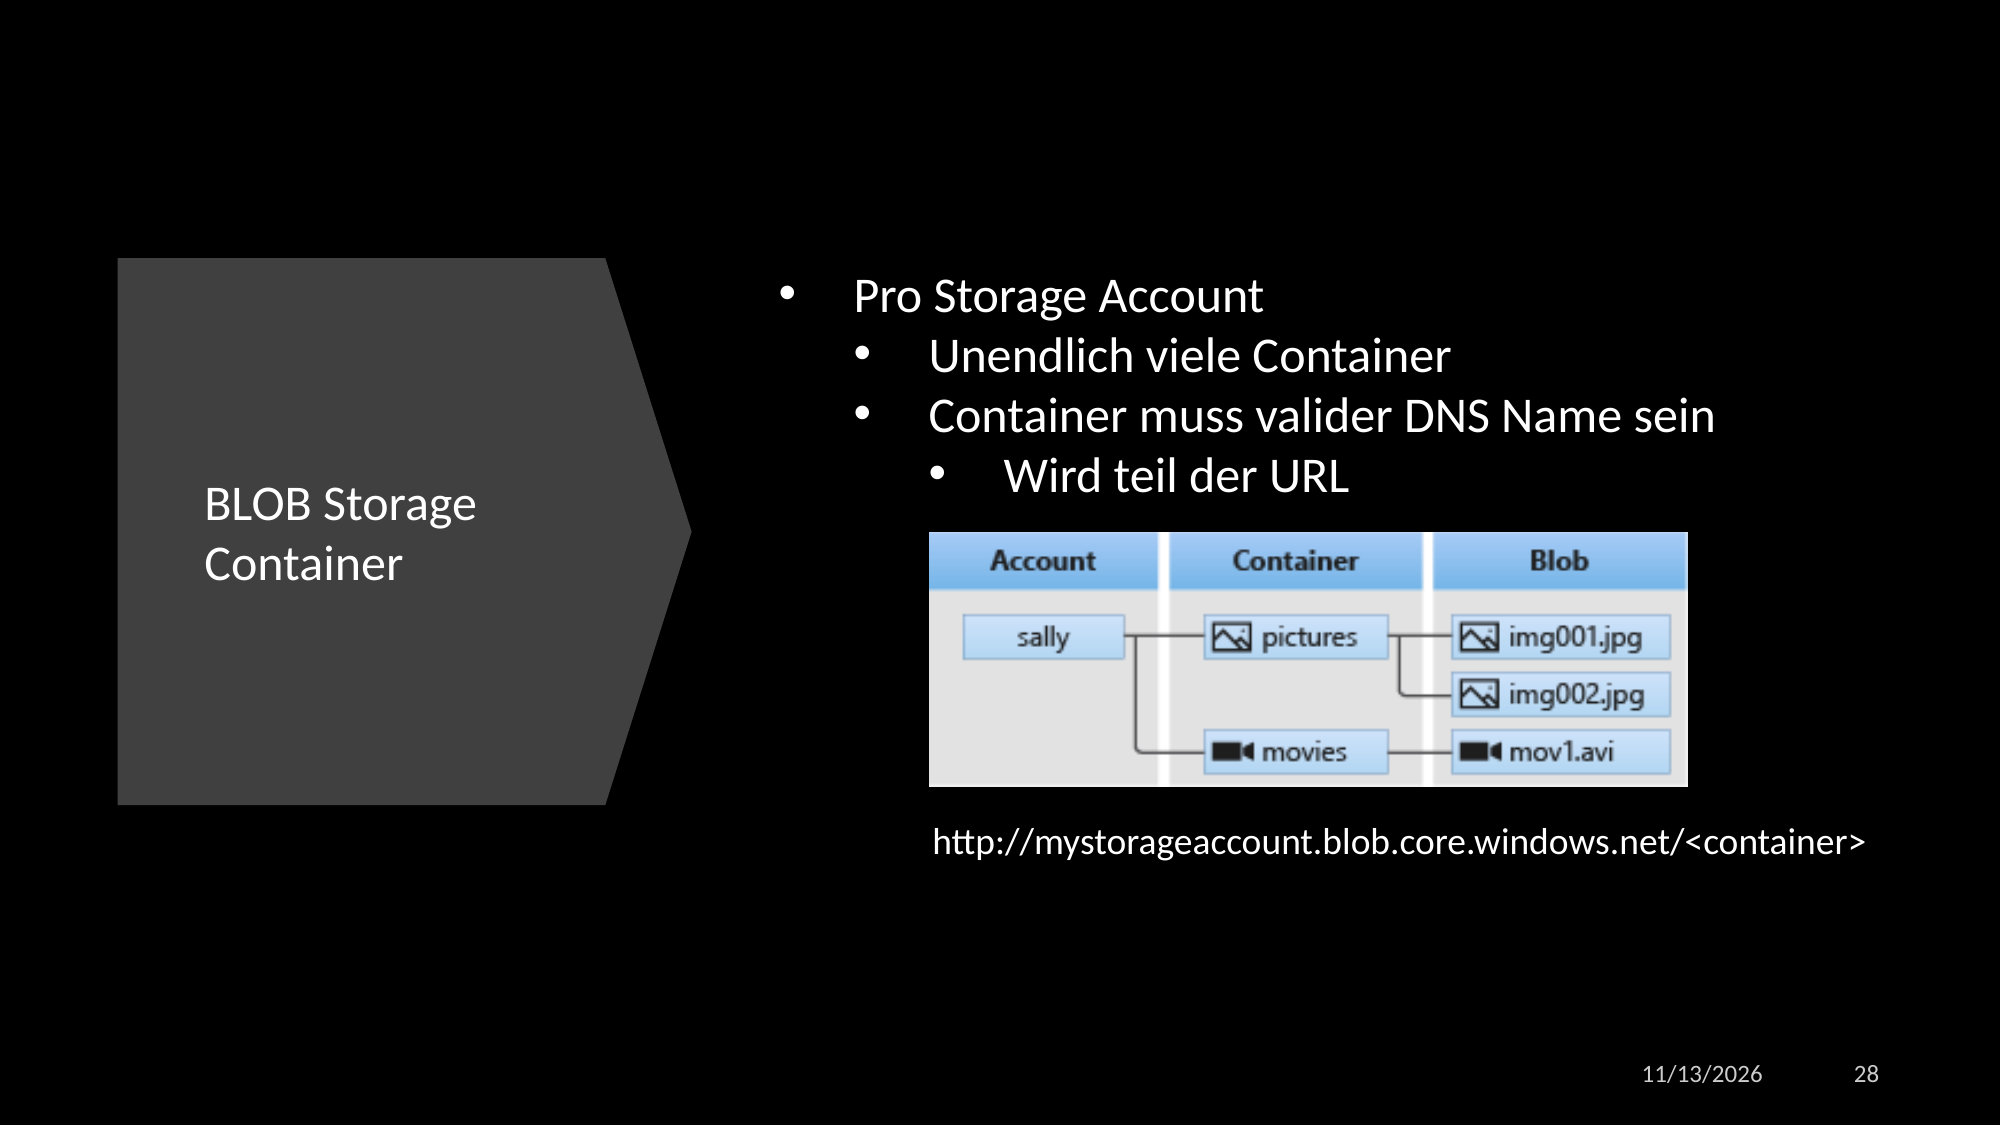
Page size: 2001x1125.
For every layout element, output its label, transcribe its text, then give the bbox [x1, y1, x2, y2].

picture [929, 532, 1688, 787]
text_box http://mystorageaccount.blob.core.windows.net/<container> [917, 809, 1918, 870]
slide_number 28 [1810, 1042, 1895, 1103]
text_box BLOB Storage Container [189, 463, 620, 599]
text_box Pro Storage Account Unendlich viele Container Container muss valider DNS Name sein Wird teil der URL [763, 254, 1955, 510]
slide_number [1450, 1042, 1779, 1103]
text_box [116, 257, 693, 807]
